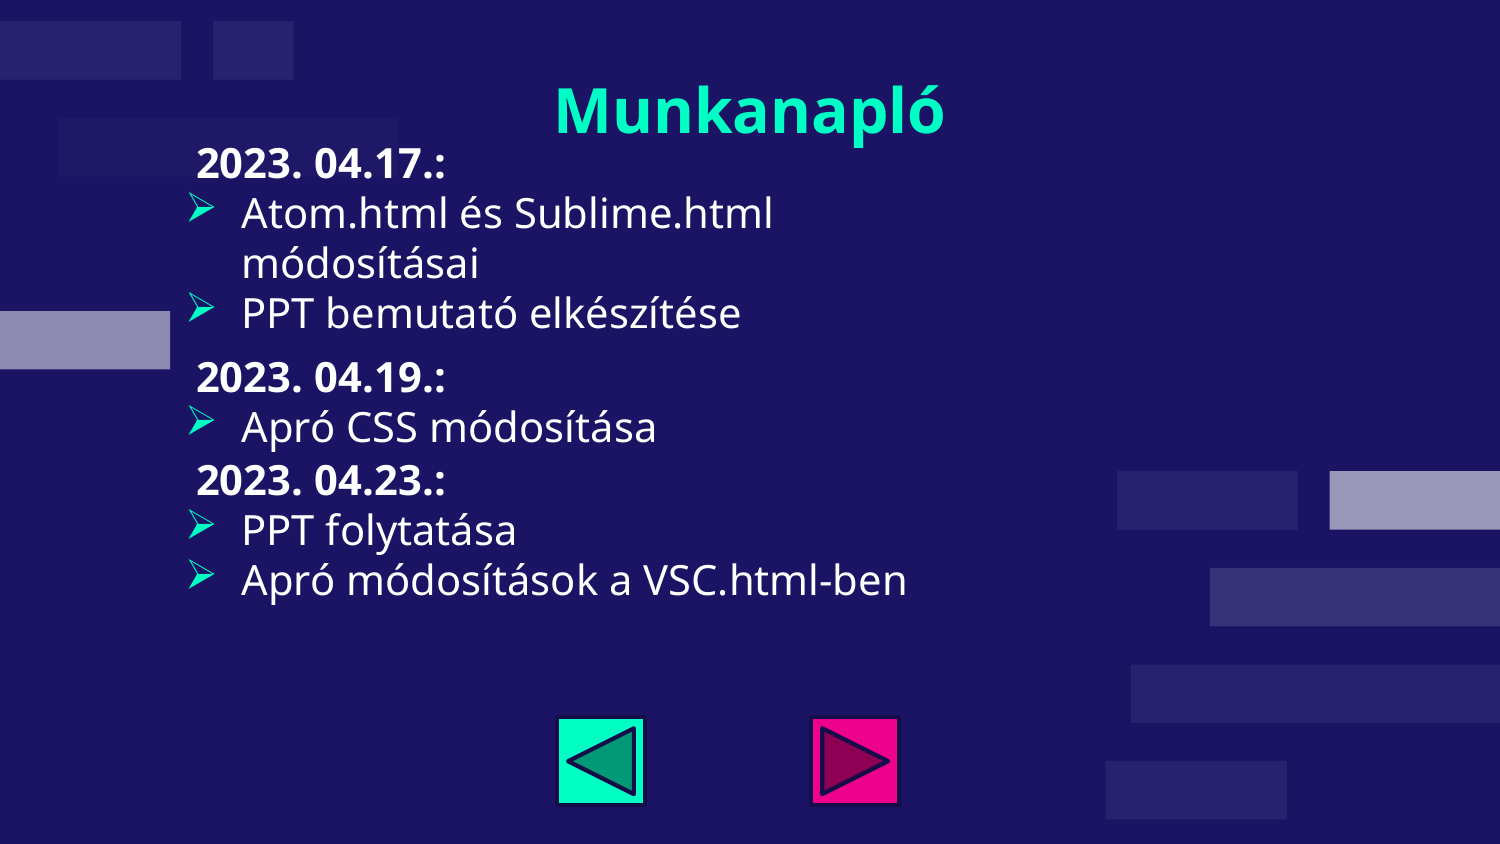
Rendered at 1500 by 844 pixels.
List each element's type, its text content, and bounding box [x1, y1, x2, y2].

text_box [1105, 470, 1500, 820]
text_box [555, 715, 647, 807]
text_box 2023. 04.19.: Apró CSS módosítása [170, 282, 1032, 500]
title Munkanapló [402, 56, 1291, 166]
text_box [809, 715, 901, 807]
text_box 2023. 04.17.: Atom.html és Sublime.html módosításai PPT bemutató elkészítése [402, 183, 1032, 282]
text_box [0, 20, 399, 370]
text_box 2023. 04.23.: PPT folytatása Apró módosítások a VSC.html-ben [170, 500, 1032, 655]
